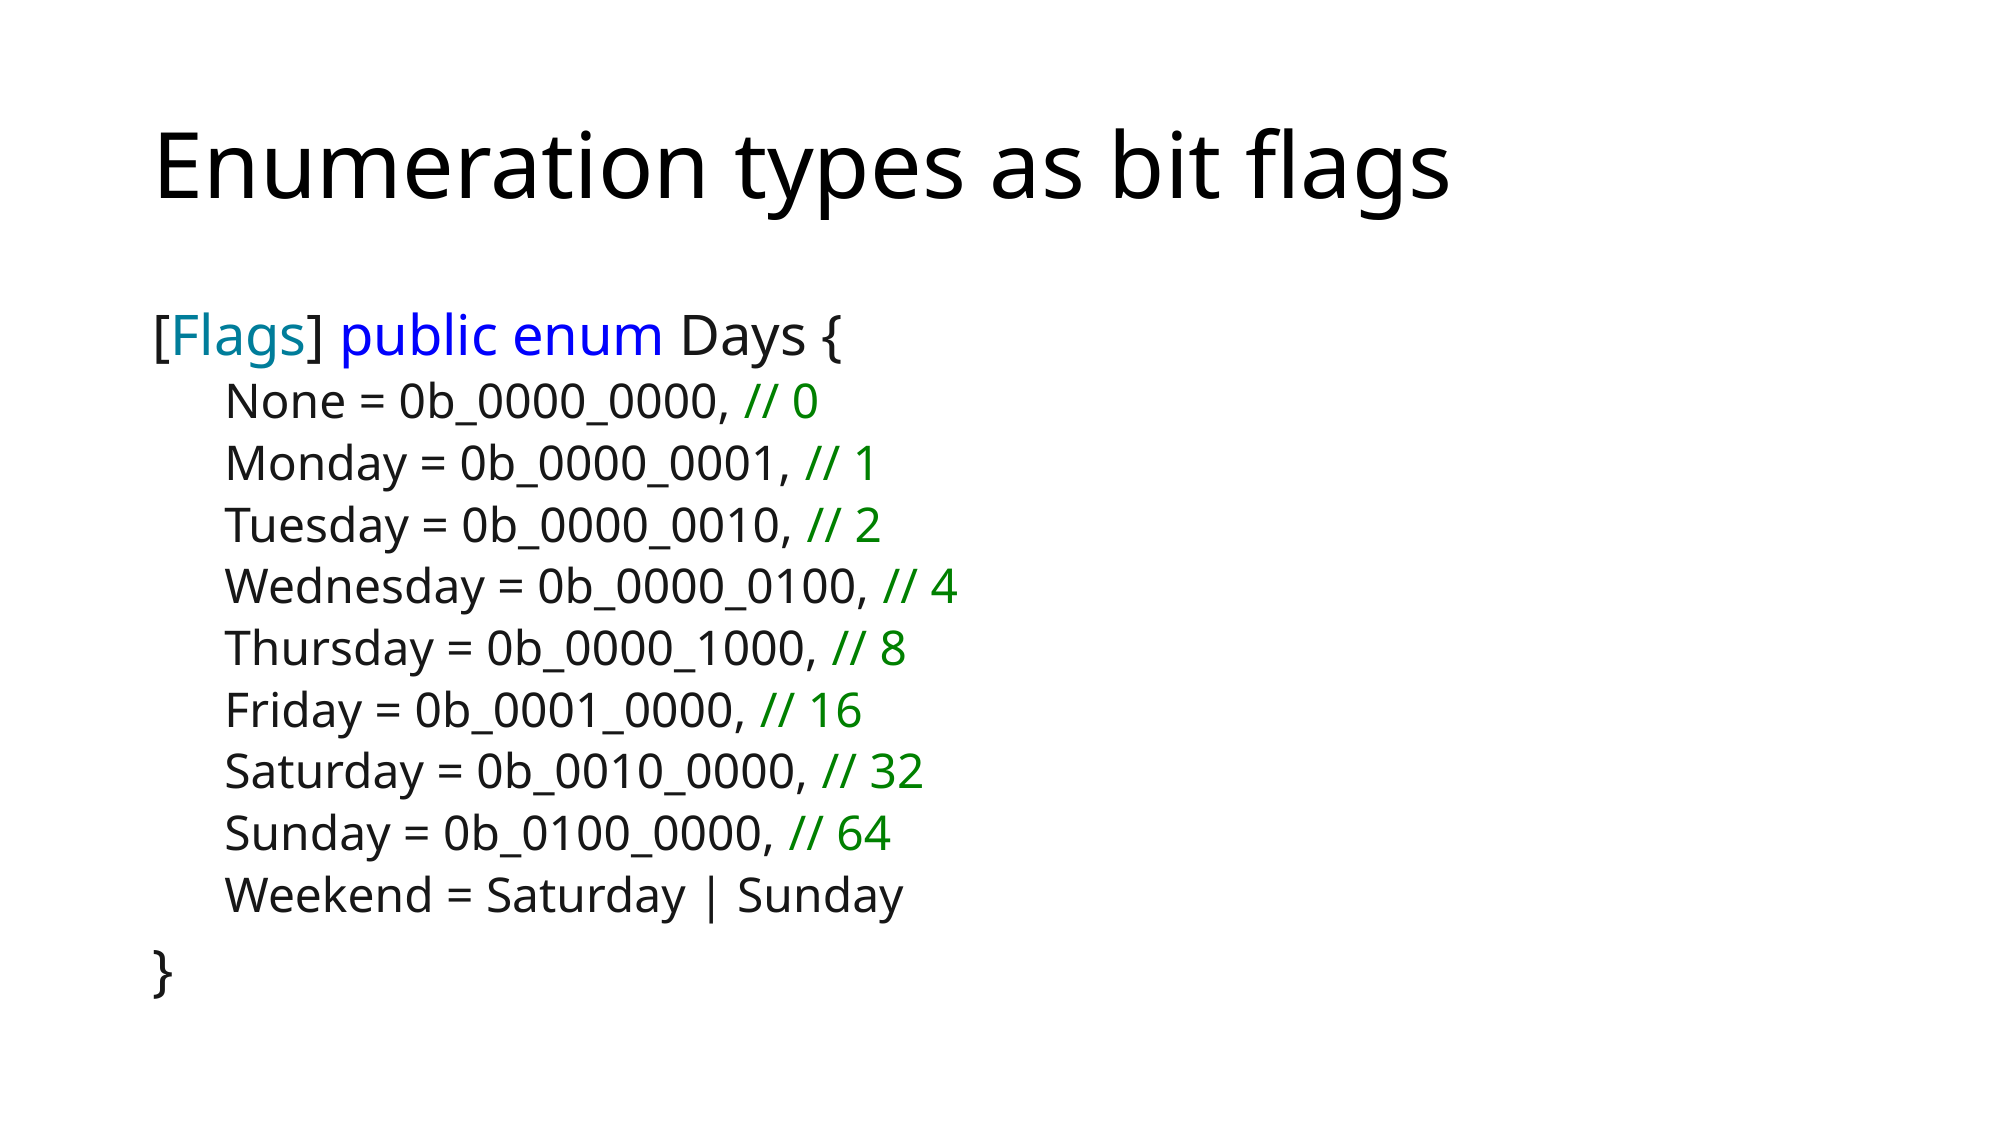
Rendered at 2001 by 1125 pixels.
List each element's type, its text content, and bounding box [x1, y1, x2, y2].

title Enumeration types as bit flags [137, 59, 1863, 278]
list [Flags] public enum Days { None = 0b_0000_0000, // 0 Monday = 0b_0000_0001, // 1 Tuesday = 0b_0000_0010, // 2 Wednesday = 0b_0000_0100, // 4 Thursday = 0b_0000_1000, // 8 Friday = 0b_0001_0000, // 16 Saturday = 0b_0010_0000, // 32 Sunday = 0b_0100_0000, // 64 Weekend = Saturday | Sunday } [137, 299, 1769, 1014]
